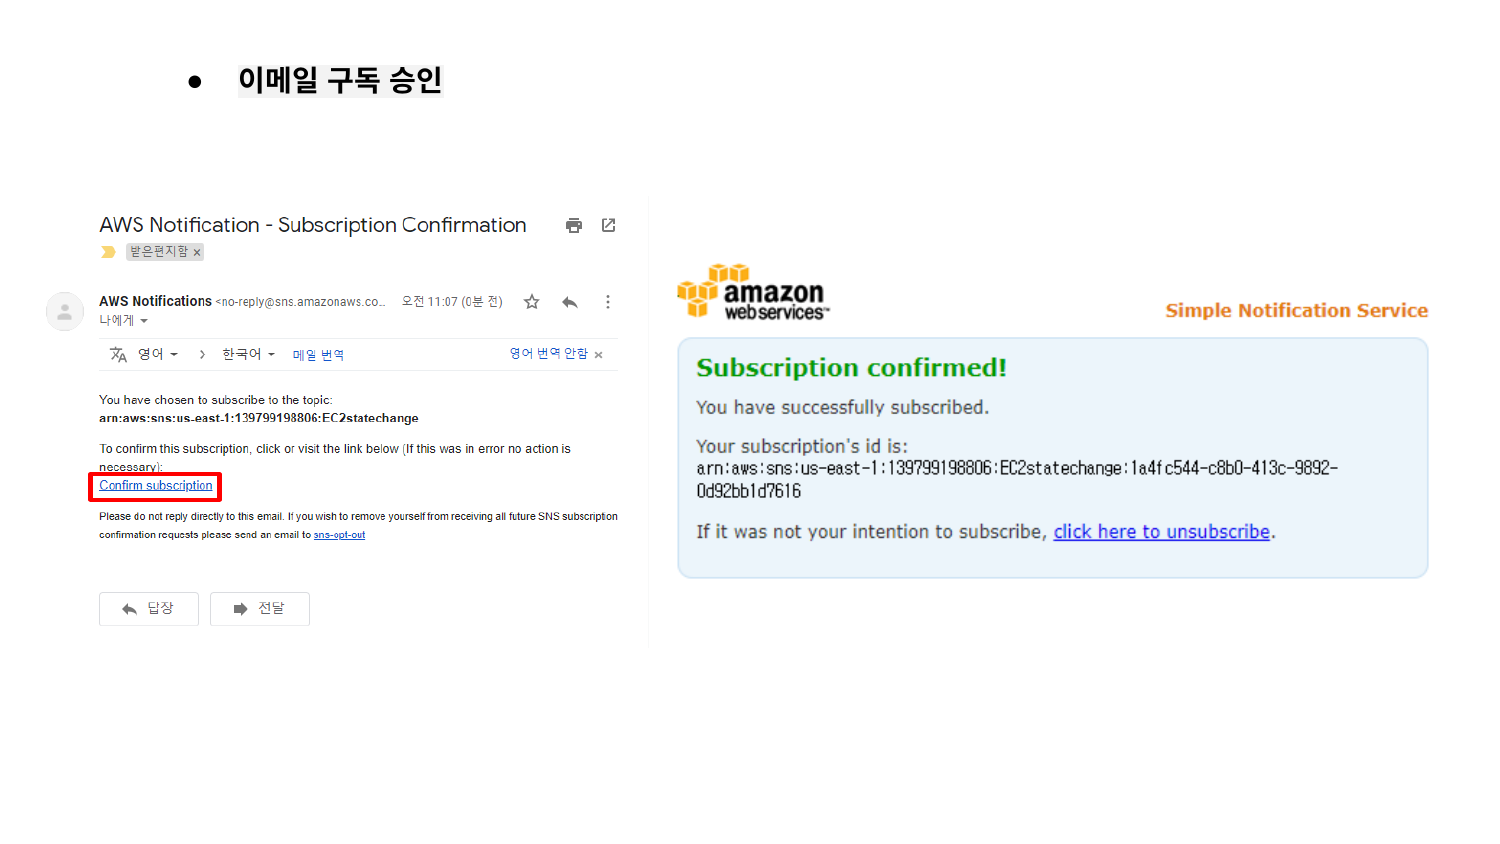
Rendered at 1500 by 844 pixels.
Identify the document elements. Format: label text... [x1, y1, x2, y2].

text_box 이메일 구독 승인 [148, 47, 1352, 113]
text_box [25, 195, 1475, 648]
